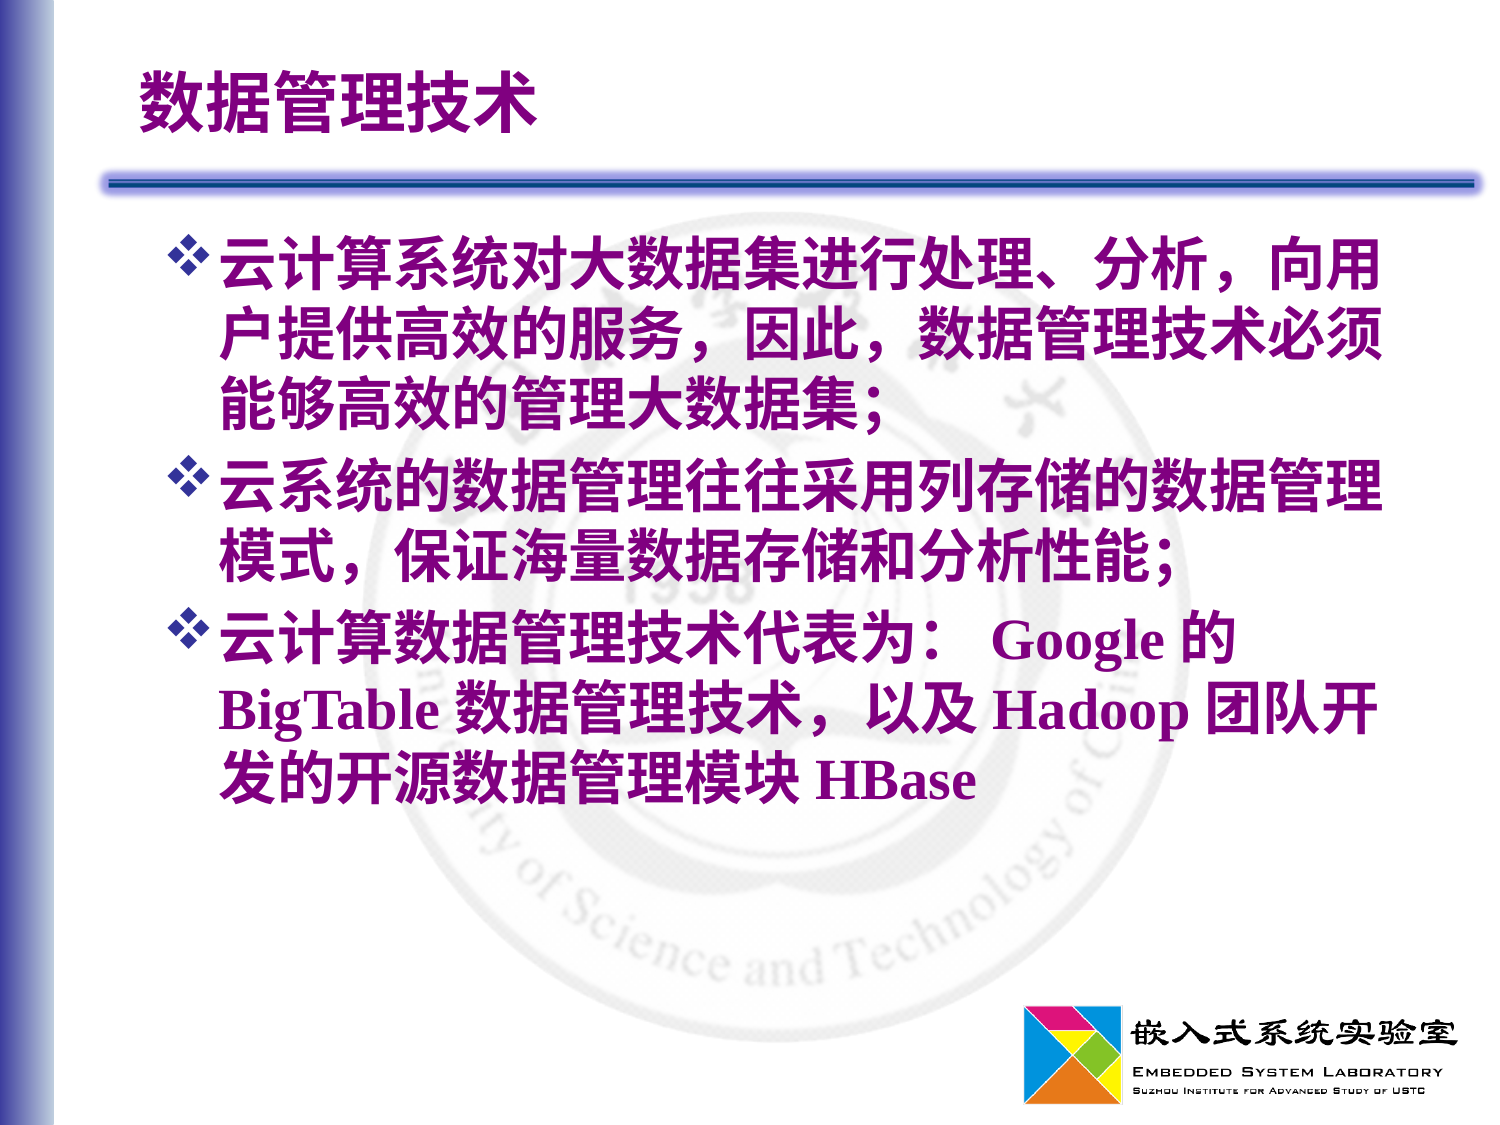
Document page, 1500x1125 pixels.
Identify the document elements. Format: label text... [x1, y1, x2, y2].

list 云计算系统对大数据集进行处理、分析，向用户提供高效的服务，因此，数据管理技术必须能够高效的管理大数据集； 云系统的数据管理往往采用列存储的数据管理模式，保证海量数据存储和分析性能； 云计算数据管理技术代表为：Google的BigTable数据管理技术，以及Hadoop团队开发的开源数据管理模块HBase [147, 220, 1437, 1024]
title 数据管理技术 [123, 42, 1459, 150]
picture [88, 160, 1495, 220]
picture [336, 1004, 1459, 1105]
